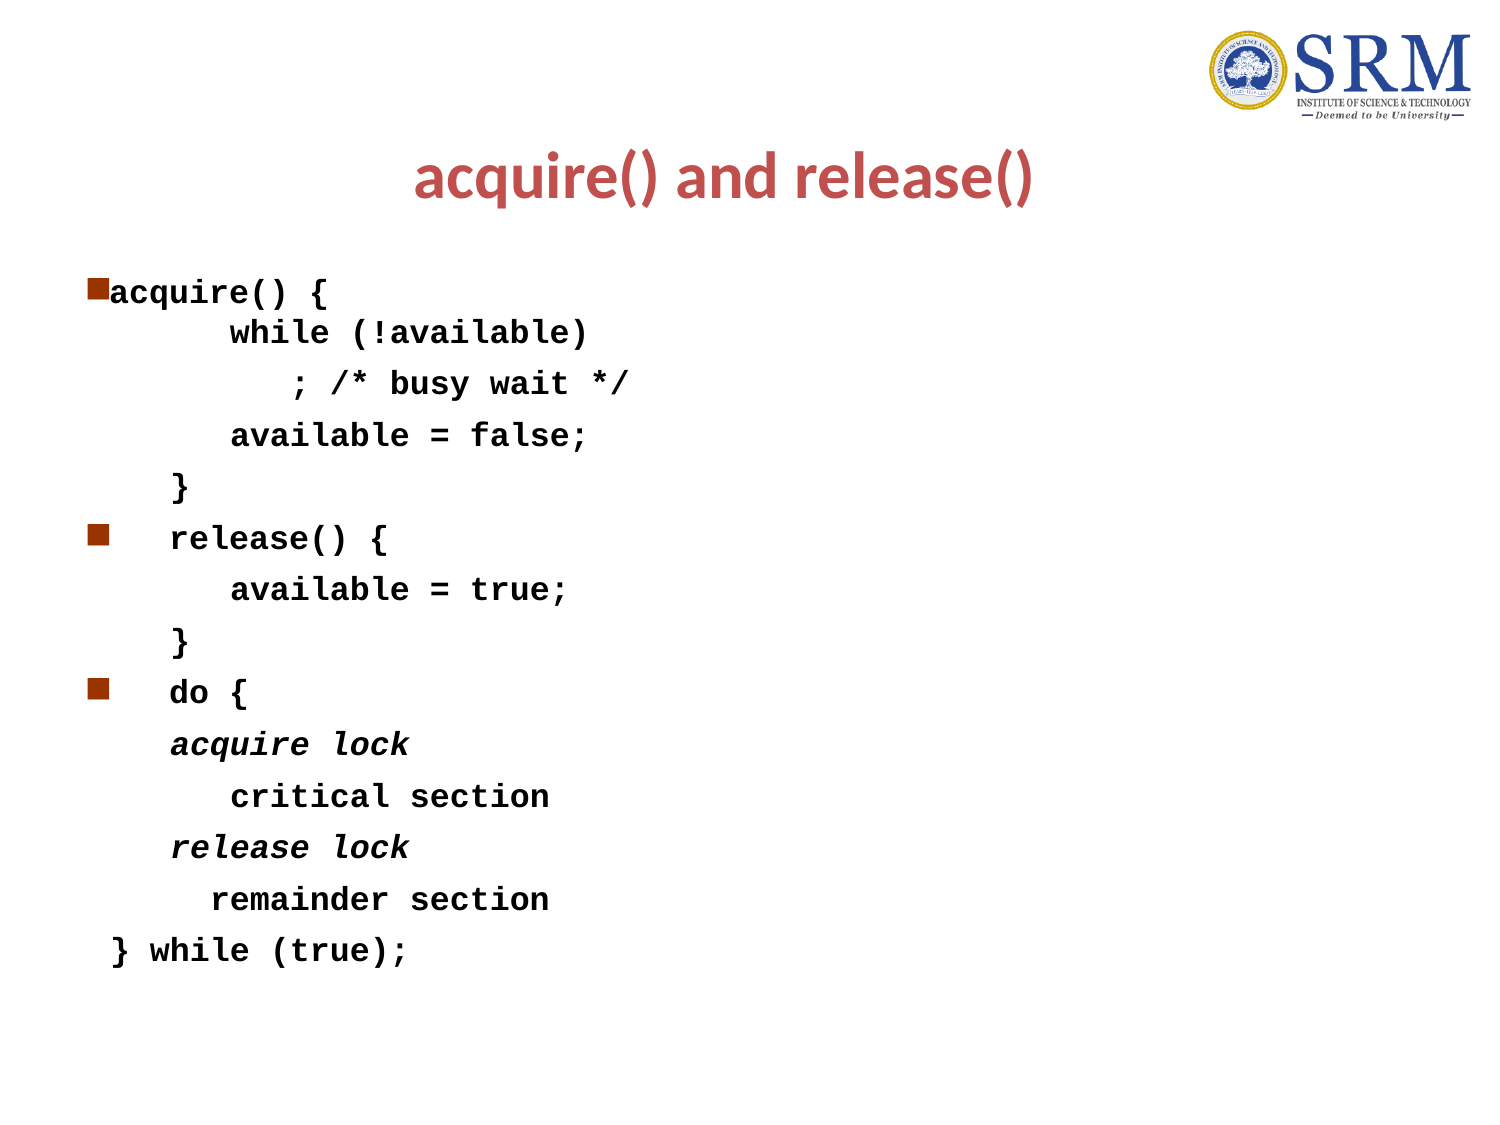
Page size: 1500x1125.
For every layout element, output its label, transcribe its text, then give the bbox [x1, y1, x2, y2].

picture [1205, 24, 1475, 125]
list acquire() { while (!available) ; /* busy wait */ available = false; } release() { available = true; } do { acquire lock critical section release lock remainder section } while (true); [75, 262, 1425, 1005]
text_box acquire() and release() [49, 125, 1400, 220]
